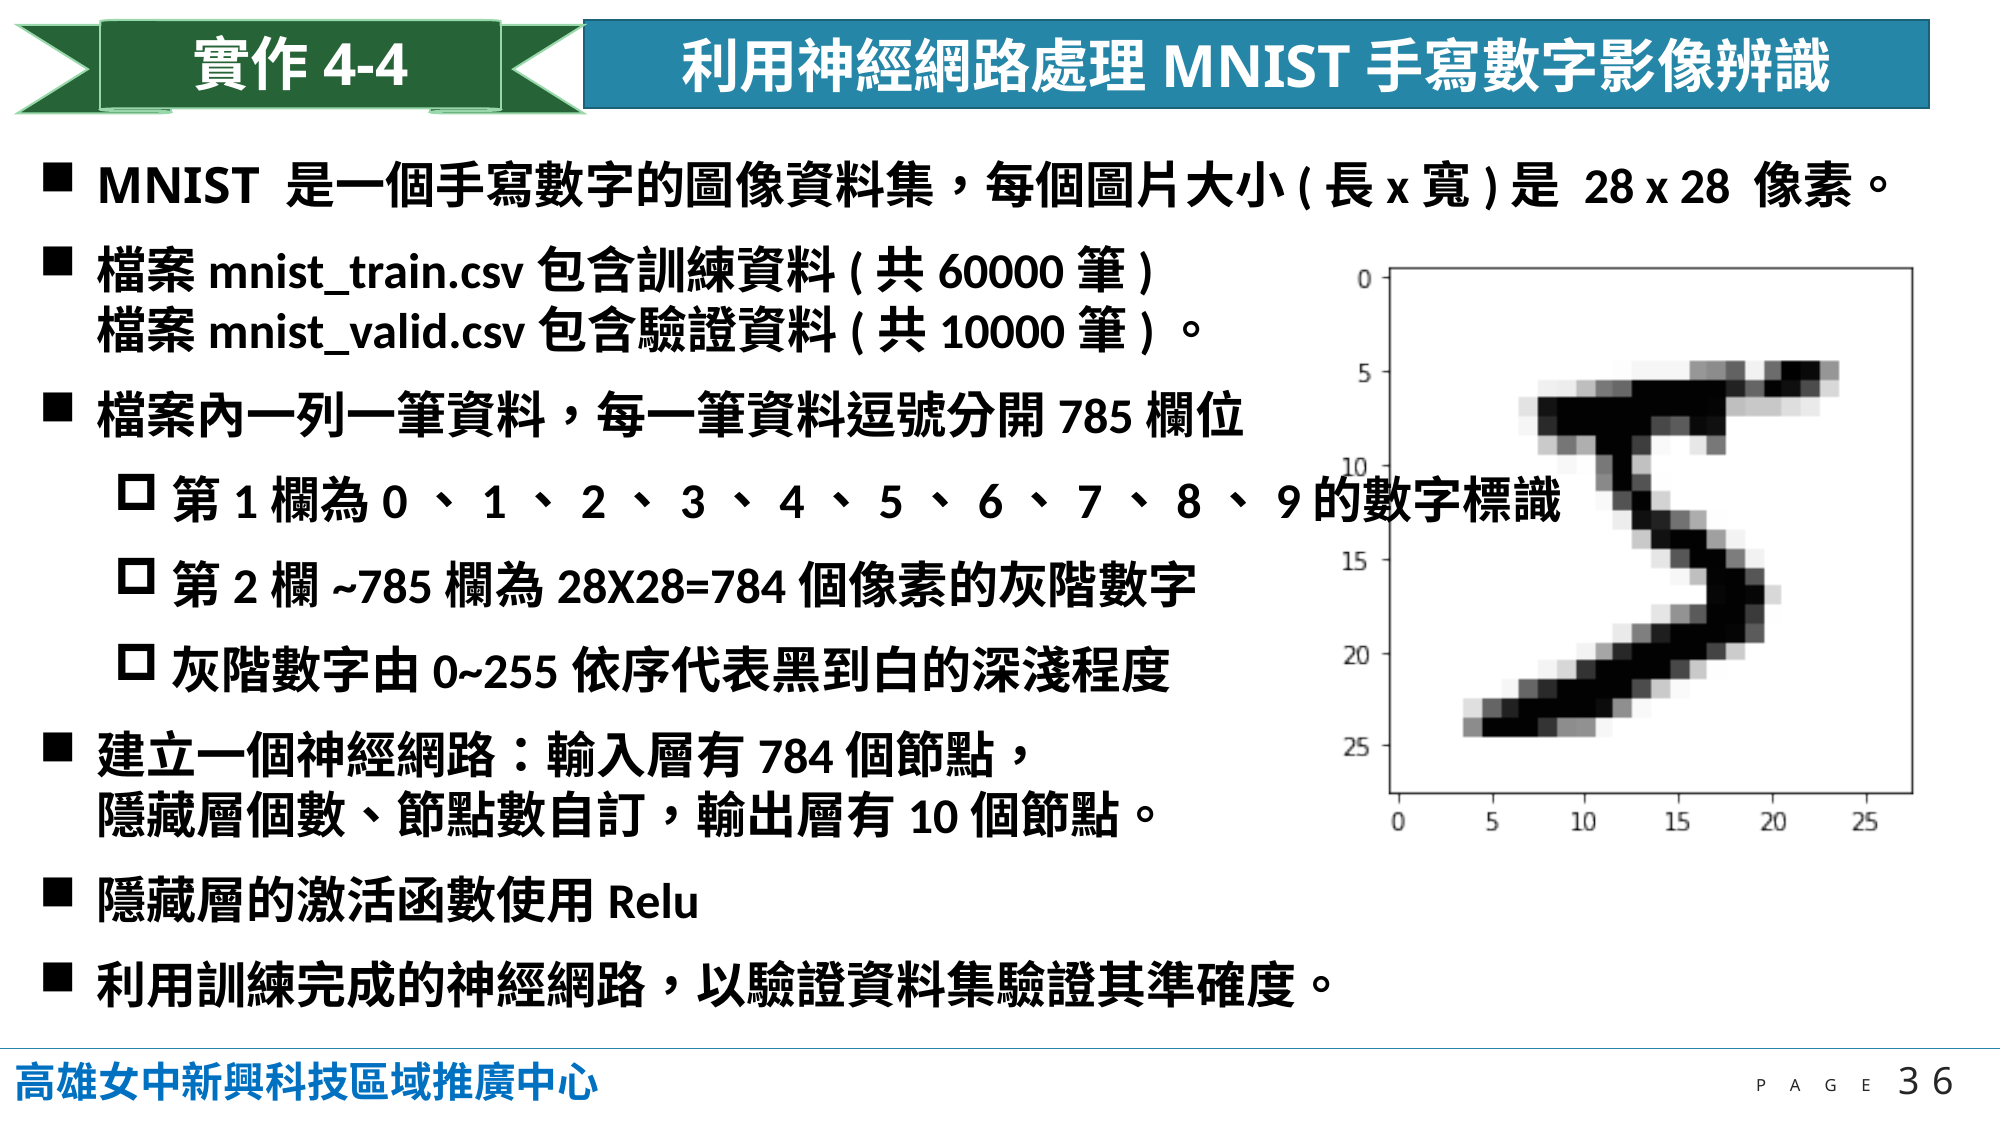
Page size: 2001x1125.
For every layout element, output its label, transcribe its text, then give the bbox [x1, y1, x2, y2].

picture [1324, 253, 1929, 851]
text_box MNIST 是一個手寫數字的圖像資料集，每個圖片大小(長x寬)是 28 x 28 像素。 檔案mnist_train.csv包含訓練資料(共60000筆) 檔案mnist_valid.csv包含驗證資料(共10000筆)。 檔案內一列一筆資料，每一筆資料逗號分開785欄位 第1欄為0、1、2、3、4、5、6、7、8、9的數字標識 第2欄~785欄為28X28=784個像素的灰階數字 灰階數字由0~255依序代表黑到白的深淺程度 建立一個神經網路：輸入層有784個節點， 隱藏層個數、節點數自訂，輸出層有10個節點。 隱藏層的激活函數使用Relu 利用訓練完成的神經網路，以驗證資料集驗證其準確度。 [24, 145, 1906, 1021]
text_box 高雄女中新興科技區域推廣中心 [0, 1049, 636, 1113]
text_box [17, 19, 584, 114]
text_box 利用神經網路處理MNIST手寫數字影像辨識 [584, 19, 1929, 108]
